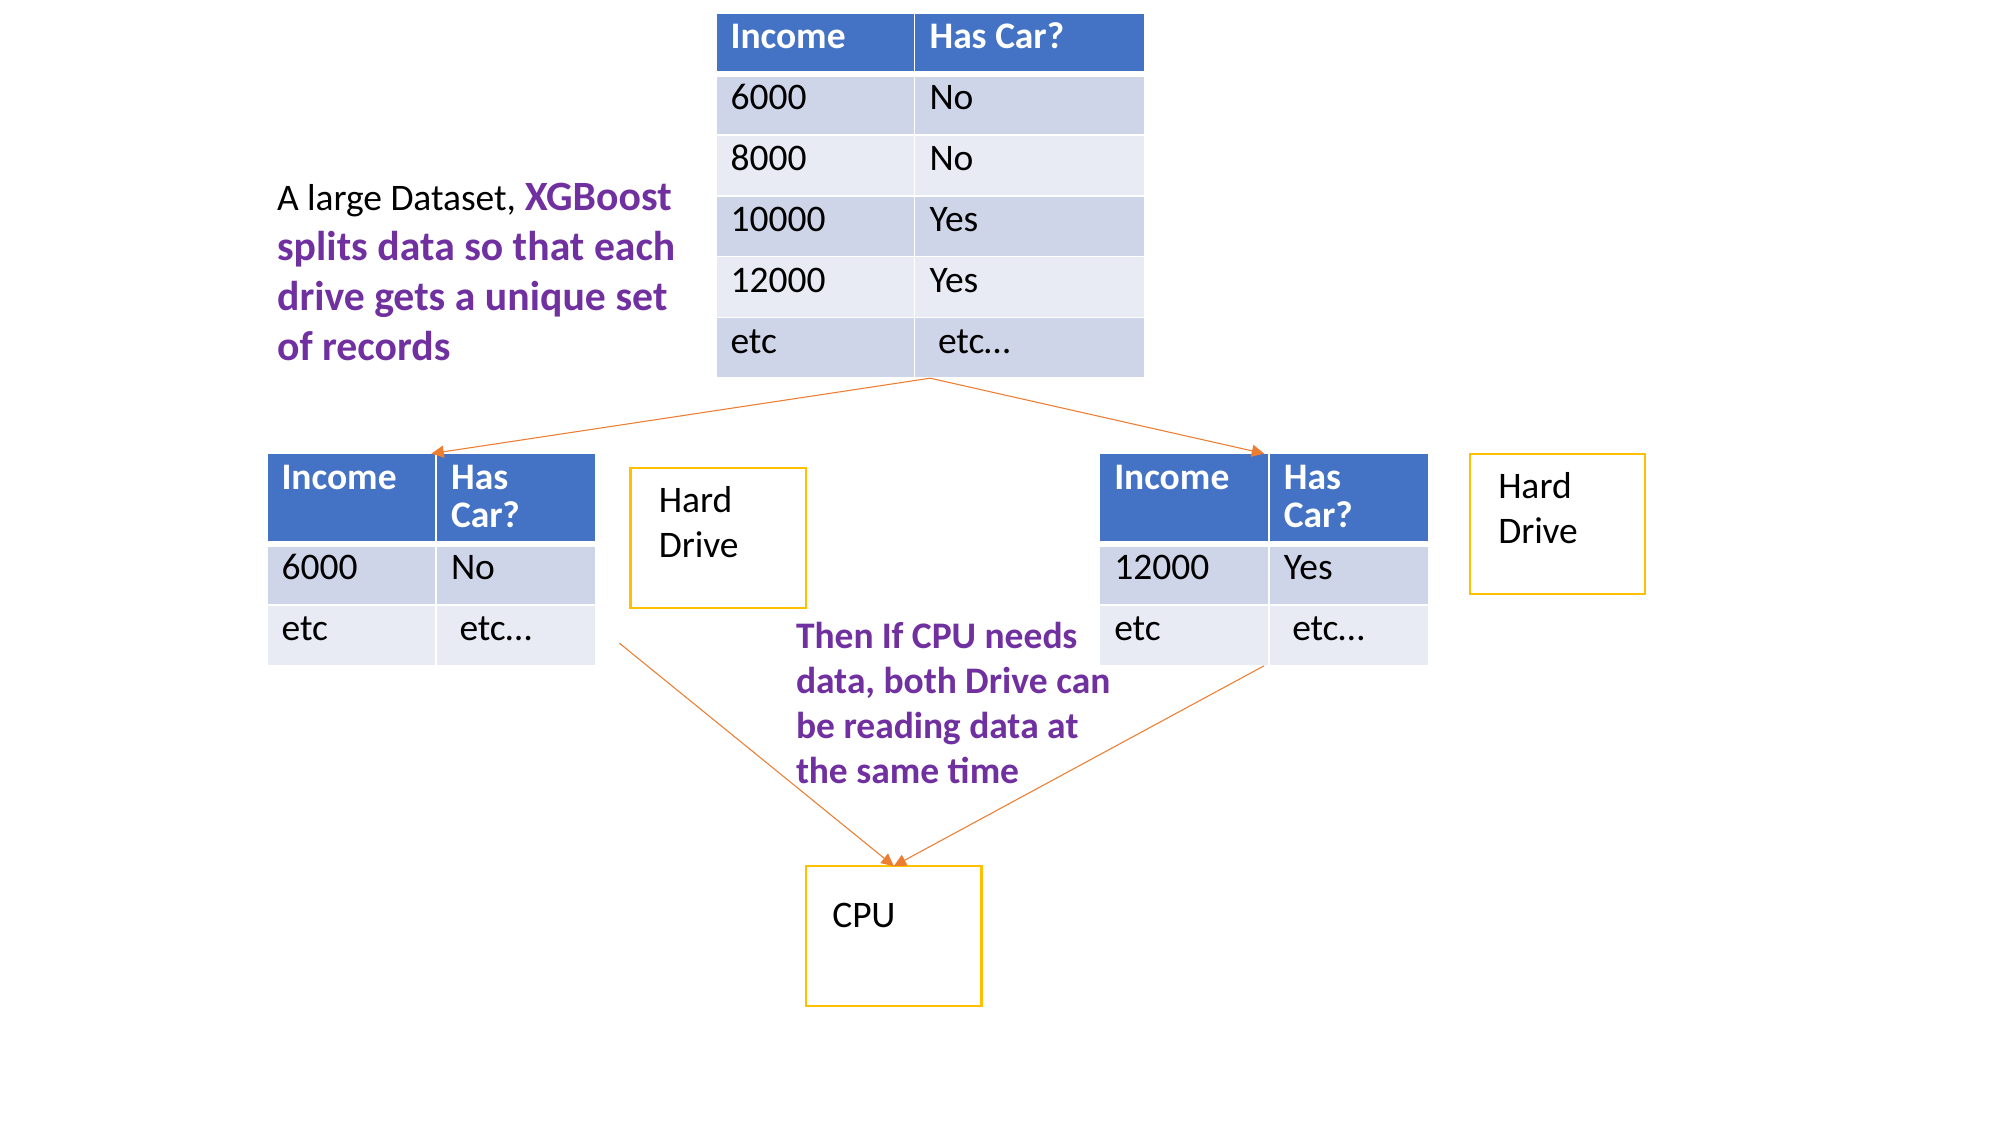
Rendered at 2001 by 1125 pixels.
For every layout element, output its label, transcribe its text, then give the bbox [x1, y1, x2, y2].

table_cell etc [1137, 606, 1268, 665]
table_cell No [915, 136, 1144, 195]
table_header Income [268, 454, 435, 541]
table_header Has Car? [437, 454, 595, 541]
table_cell Yes [915, 197, 1144, 256]
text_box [893, 635, 1265, 867]
table_header Income [1100, 454, 1268, 541]
table_cell Yes [1270, 547, 1428, 604]
table_cell etc… [437, 606, 595, 665]
table_cell etc… [1270, 606, 1428, 665]
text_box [930, 378, 1265, 454]
table_cell No [437, 547, 595, 604]
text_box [431, 378, 930, 454]
table_header Income [717, 14, 914, 71]
table_cell 10000 [717, 197, 914, 256]
text_box A large Dataset, XGBoost splits data so that each drive gets a unique set of records [262, 161, 692, 376]
table_cell 8000 [717, 136, 914, 195]
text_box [619, 643, 893, 867]
text_box [805, 867, 983, 1007]
text_box [629, 467, 807, 609]
table_header Has Car? [915, 14, 1144, 71]
text_box Then If CPU needs data, both Drive can be reading data at the same time [781, 603, 1137, 643]
table_cell No [915, 77, 1144, 134]
table_header Has Car? [1270, 454, 1428, 541]
table_cell 6000 [268, 547, 435, 604]
table_cell etc [268, 606, 435, 665]
table_cell 12000 [717, 257, 914, 317]
table_cell 12000 [1100, 547, 1268, 604]
table_cell etc [717, 318, 914, 377]
table_cell 6000 [717, 77, 914, 134]
table_cell etc… [915, 318, 1144, 377]
table_cell Yes [915, 257, 1144, 317]
text_box [1469, 453, 1646, 595]
